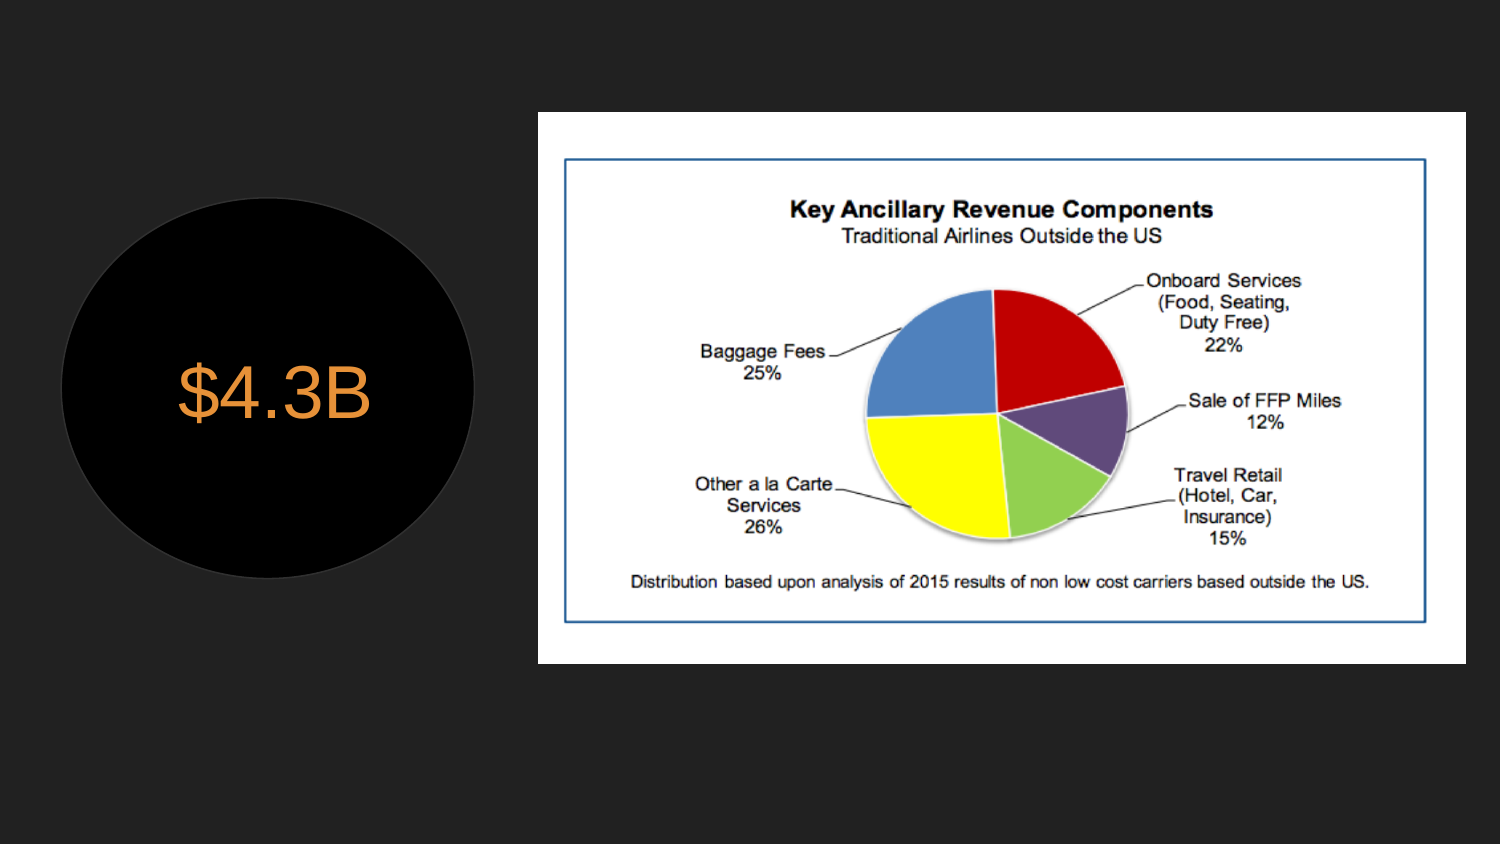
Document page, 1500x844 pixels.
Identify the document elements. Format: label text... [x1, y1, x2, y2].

text_box $4.3B [61, 197, 475, 579]
picture [538, 112, 1466, 665]
